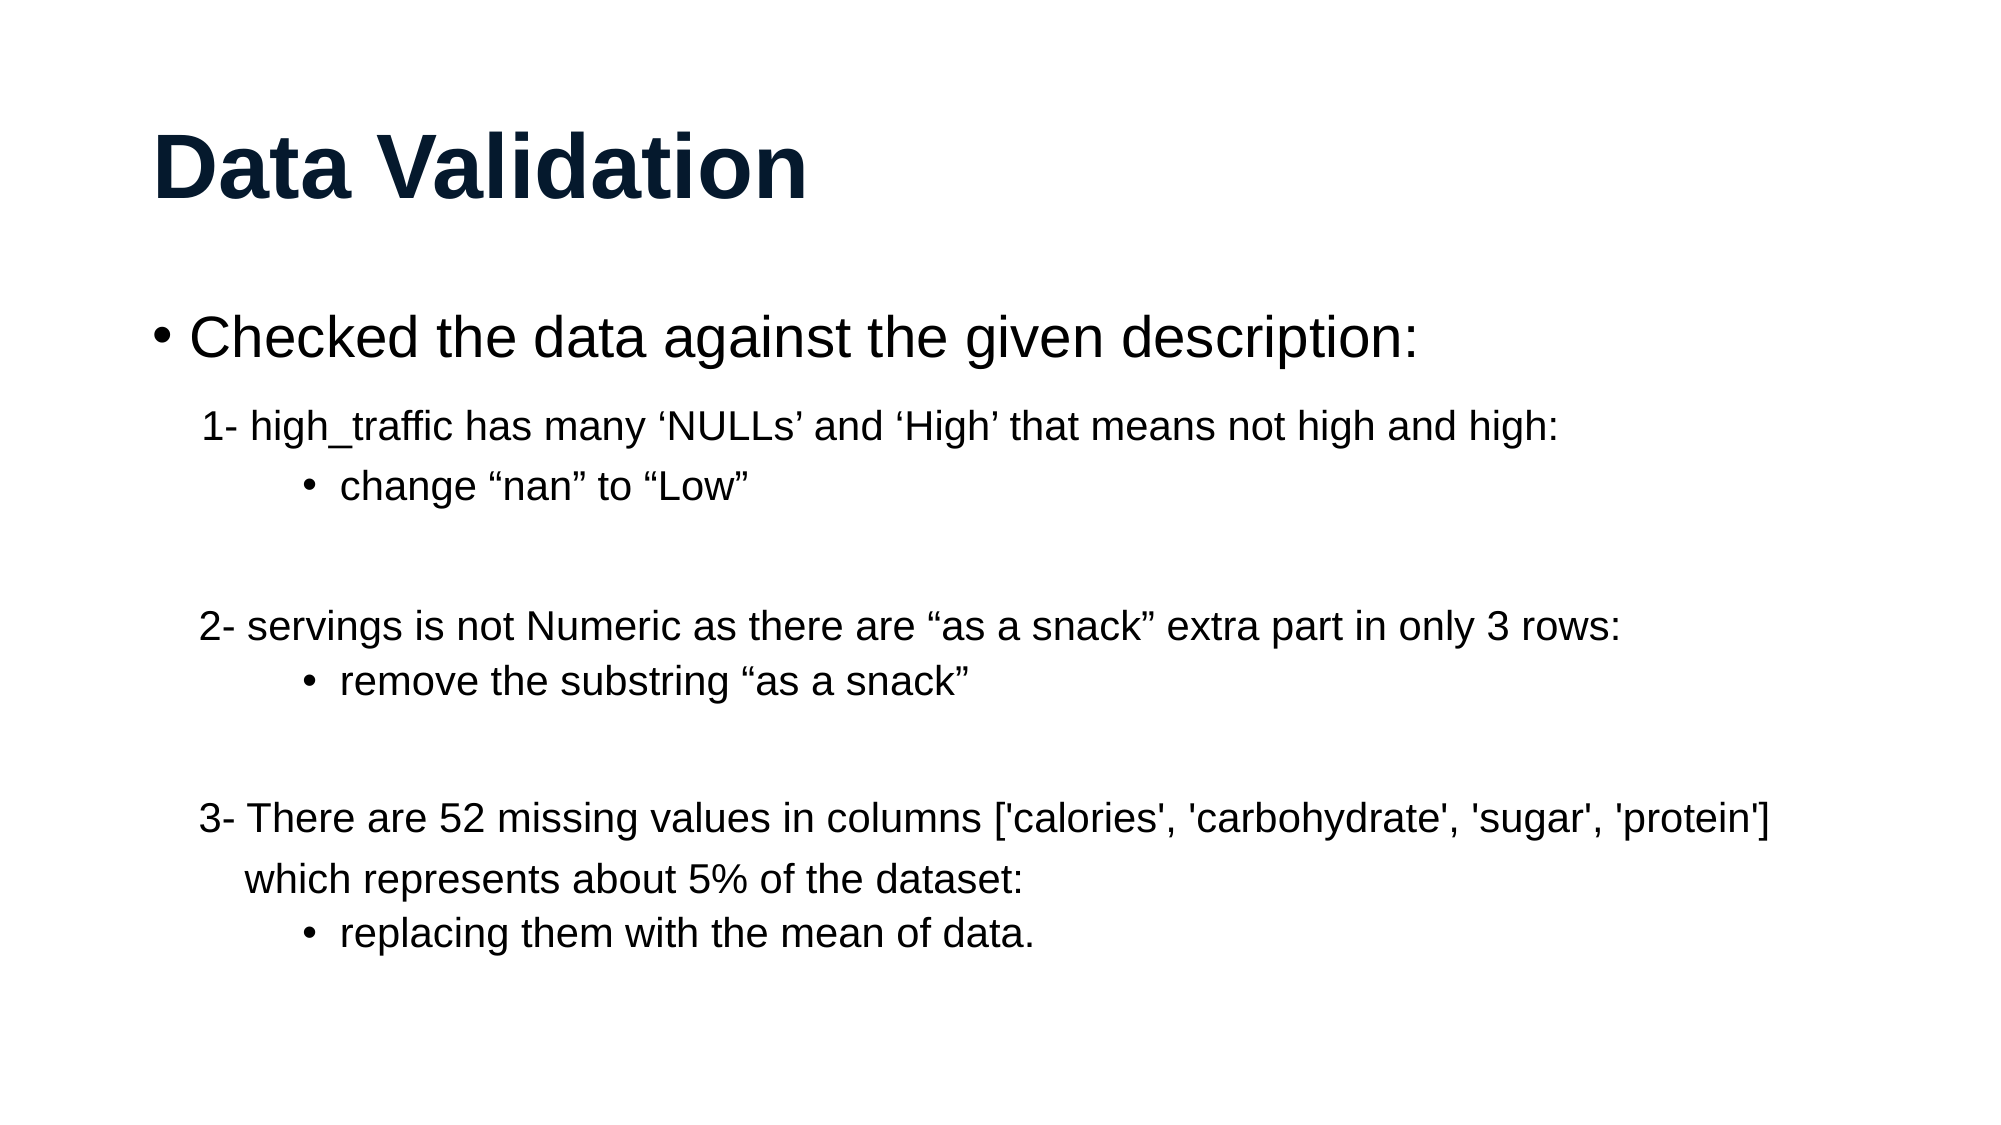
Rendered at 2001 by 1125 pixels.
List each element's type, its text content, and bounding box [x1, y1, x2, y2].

title Data Validation [137, 59, 1863, 278]
list Checked the data against the given description: 1- high_traffic has many ‘NULLs’ and ‘High’ that means not high and high: change “nan” to “Low” 2- servings is not Numeric as there are “as a snack” extra part in only 3 rows: remove the substring “as a snack” 3- There are 52 missing values in columns ['calories', 'carbohydrate', 'sugar', 'protein'] which represents about 5% of the dataset: replacing them with the mean of data. [137, 299, 1863, 1014]
